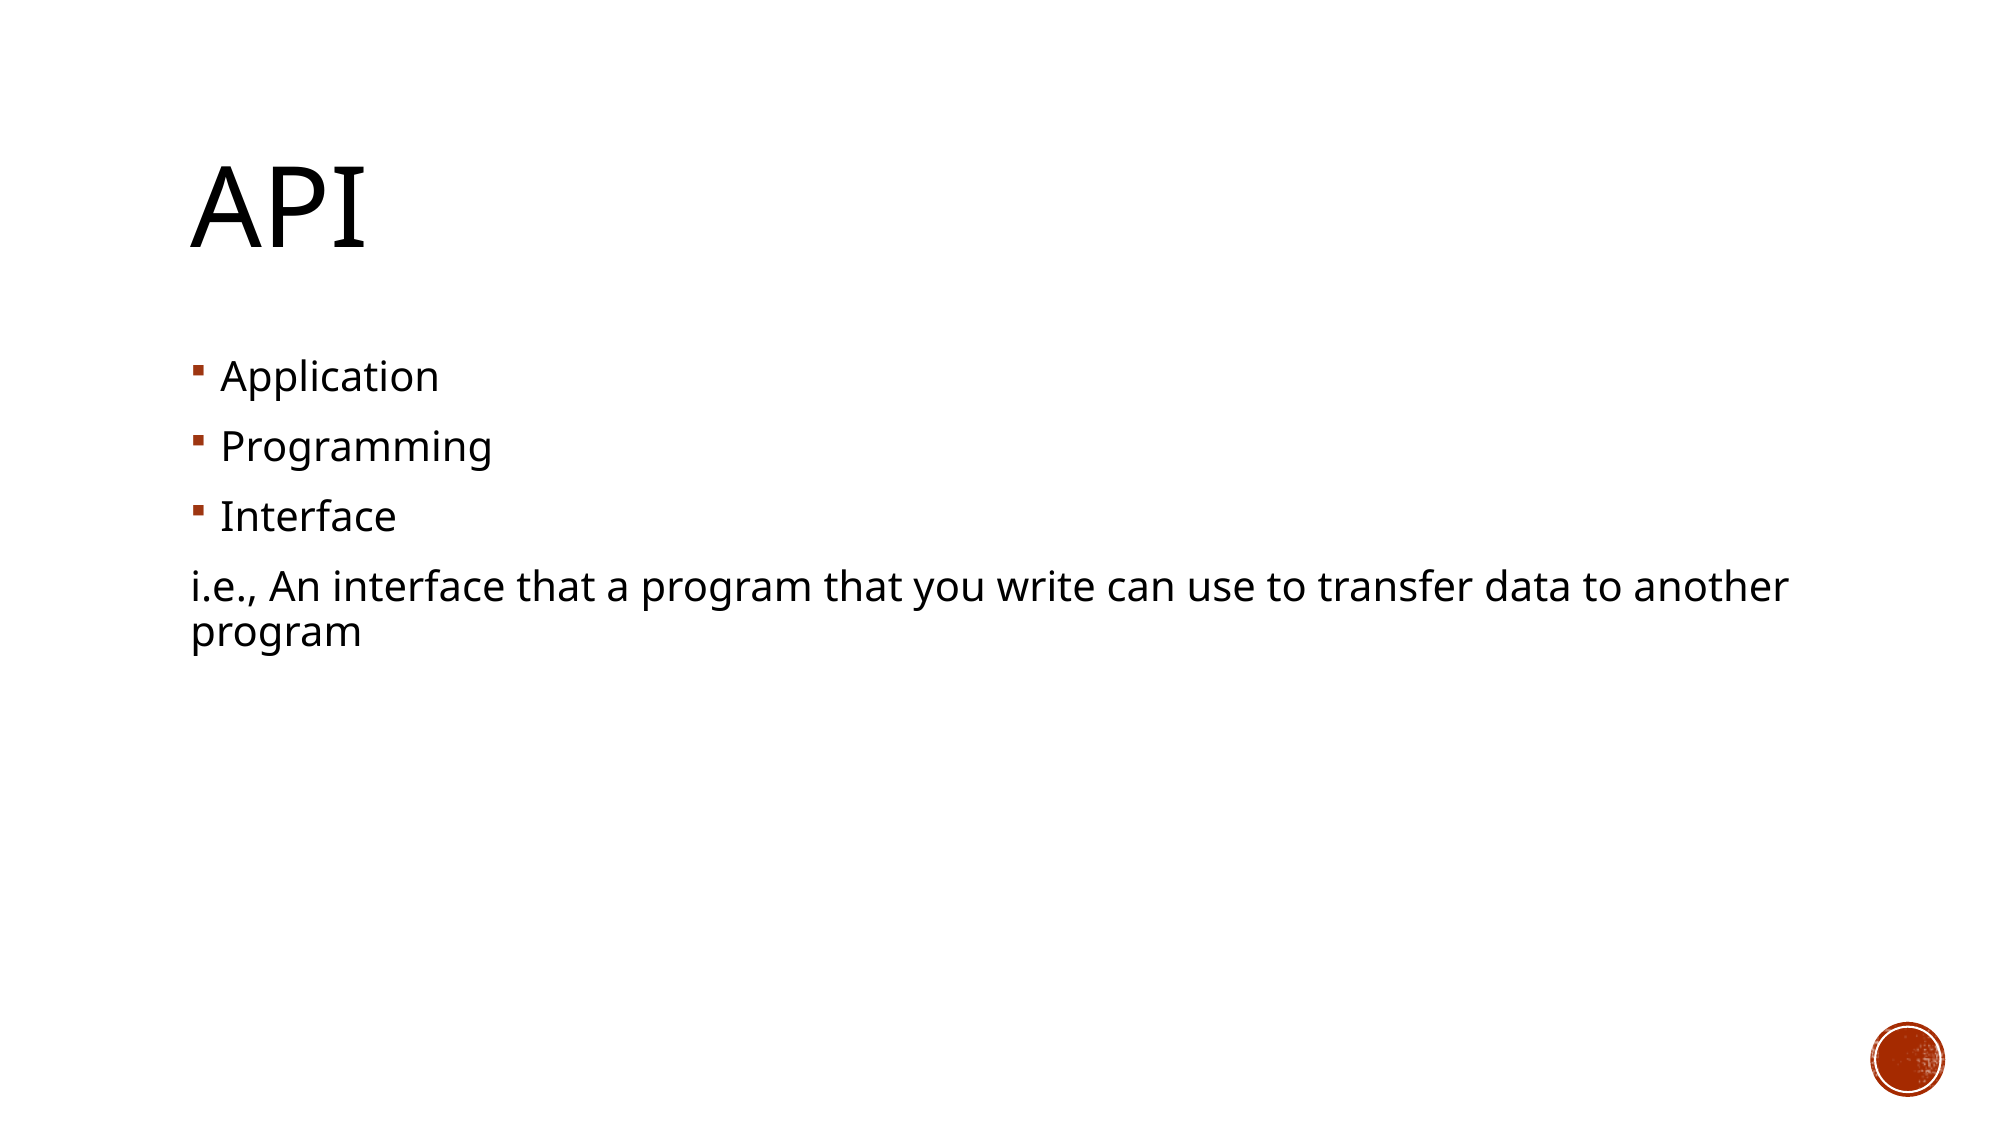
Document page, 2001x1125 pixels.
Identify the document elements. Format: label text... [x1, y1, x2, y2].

title API [175, 79, 1826, 344]
list Application Programming Interface i.e., An interface that a program that you write can use to transfer data to another program [175, 348, 1826, 1013]
